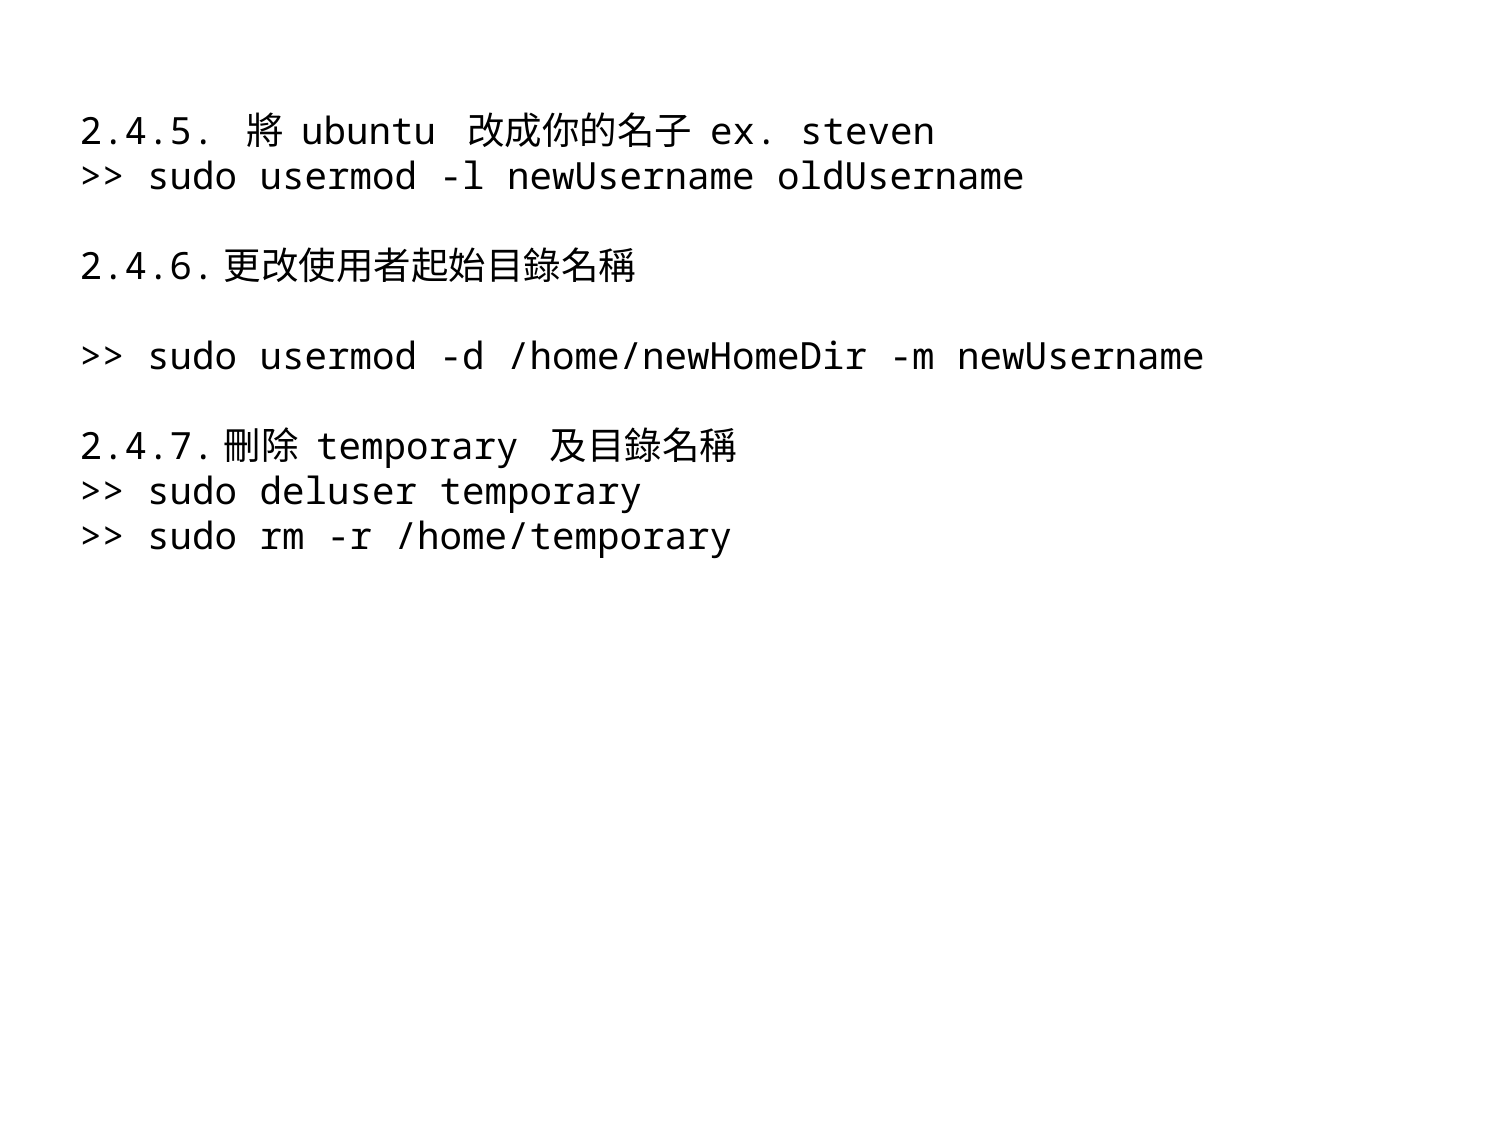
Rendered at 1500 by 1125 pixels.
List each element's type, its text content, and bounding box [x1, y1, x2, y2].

text_box 2.4.5. 將 ubuntu 改成你的名子 ex. steven >> sudo usermod -l newUsername oldUsername 2.4.6.更改使用者起始目錄名稱 >> sudo usermod -d /home/newHomeDir -m newUsername 2.4.7.刪除 temporary 及目錄名稱 >> sudo deluser temporary >> sudo rm -r /home/temporary [64, 54, 1247, 565]
